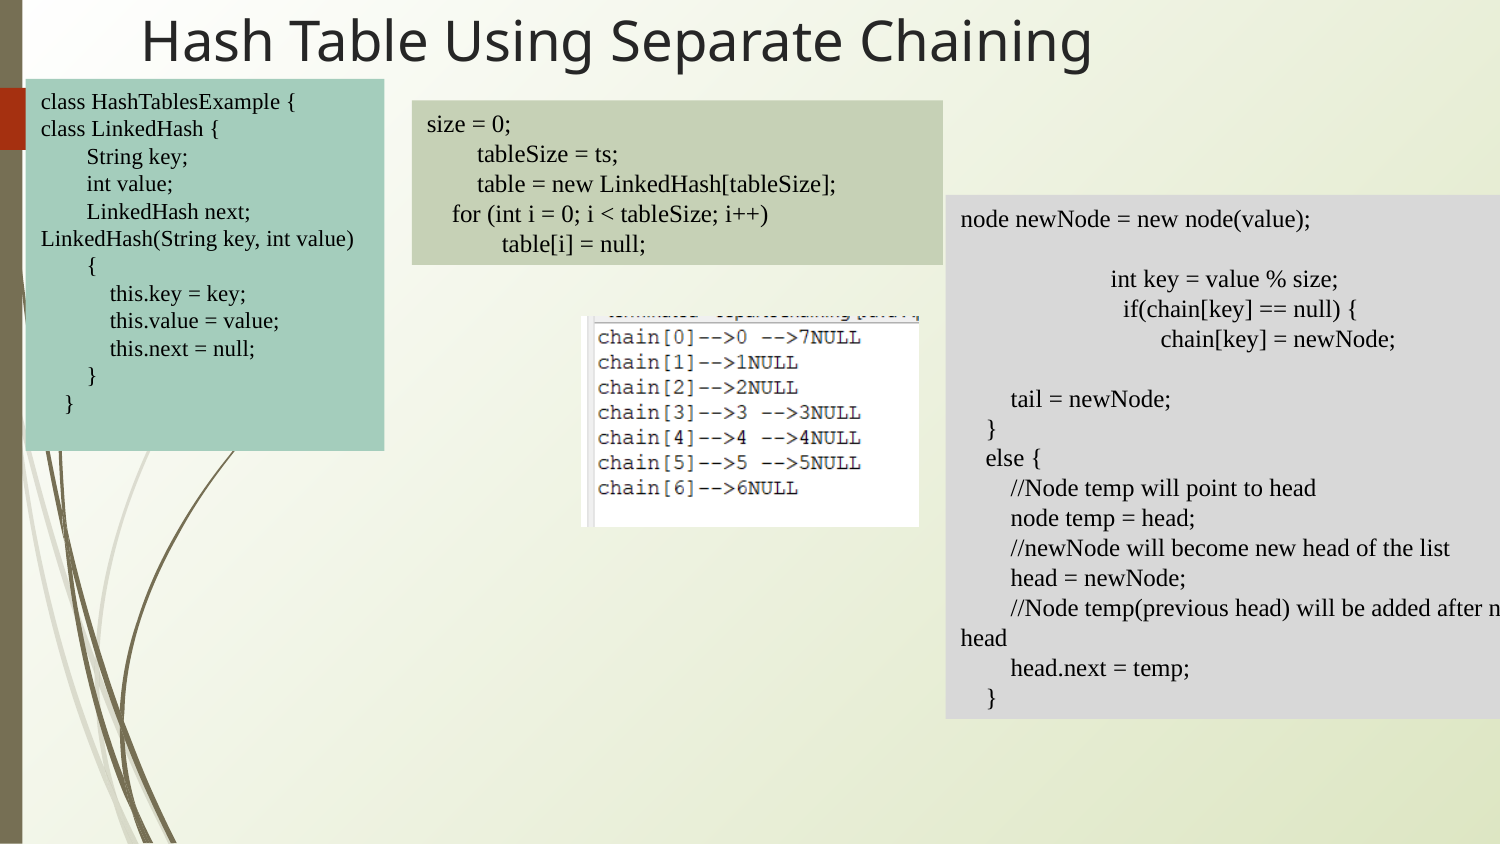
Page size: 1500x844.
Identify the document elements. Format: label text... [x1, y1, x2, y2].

text_box node newNode = new node(value); int key = value % size; if(chain[key] == null) { chain[key] = newNode; tail = newNode; } else { //Node temp will point to head node temp = head; //newNode will become new head of the list head = newNode; //Node temp(previous head) will be added after new head head.next = temp; } [945, 194, 1500, 719]
picture [581, 316, 919, 528]
title Hash Table Using Separate Chaining [129, 0, 1226, 158]
text_box class HashTablesExample { class LinkedHash { String key; int value; LinkedHash next; LinkedHash(String key, int value) { this.key = key; this.value = value; this.next = null; } } [25, 78, 385, 451]
text_box size = 0; tableSize = ts; table = new LinkedHash[tableSize]; for (int i = 0; i < tableSize; i++) table[i] = null; [411, 100, 943, 265]
